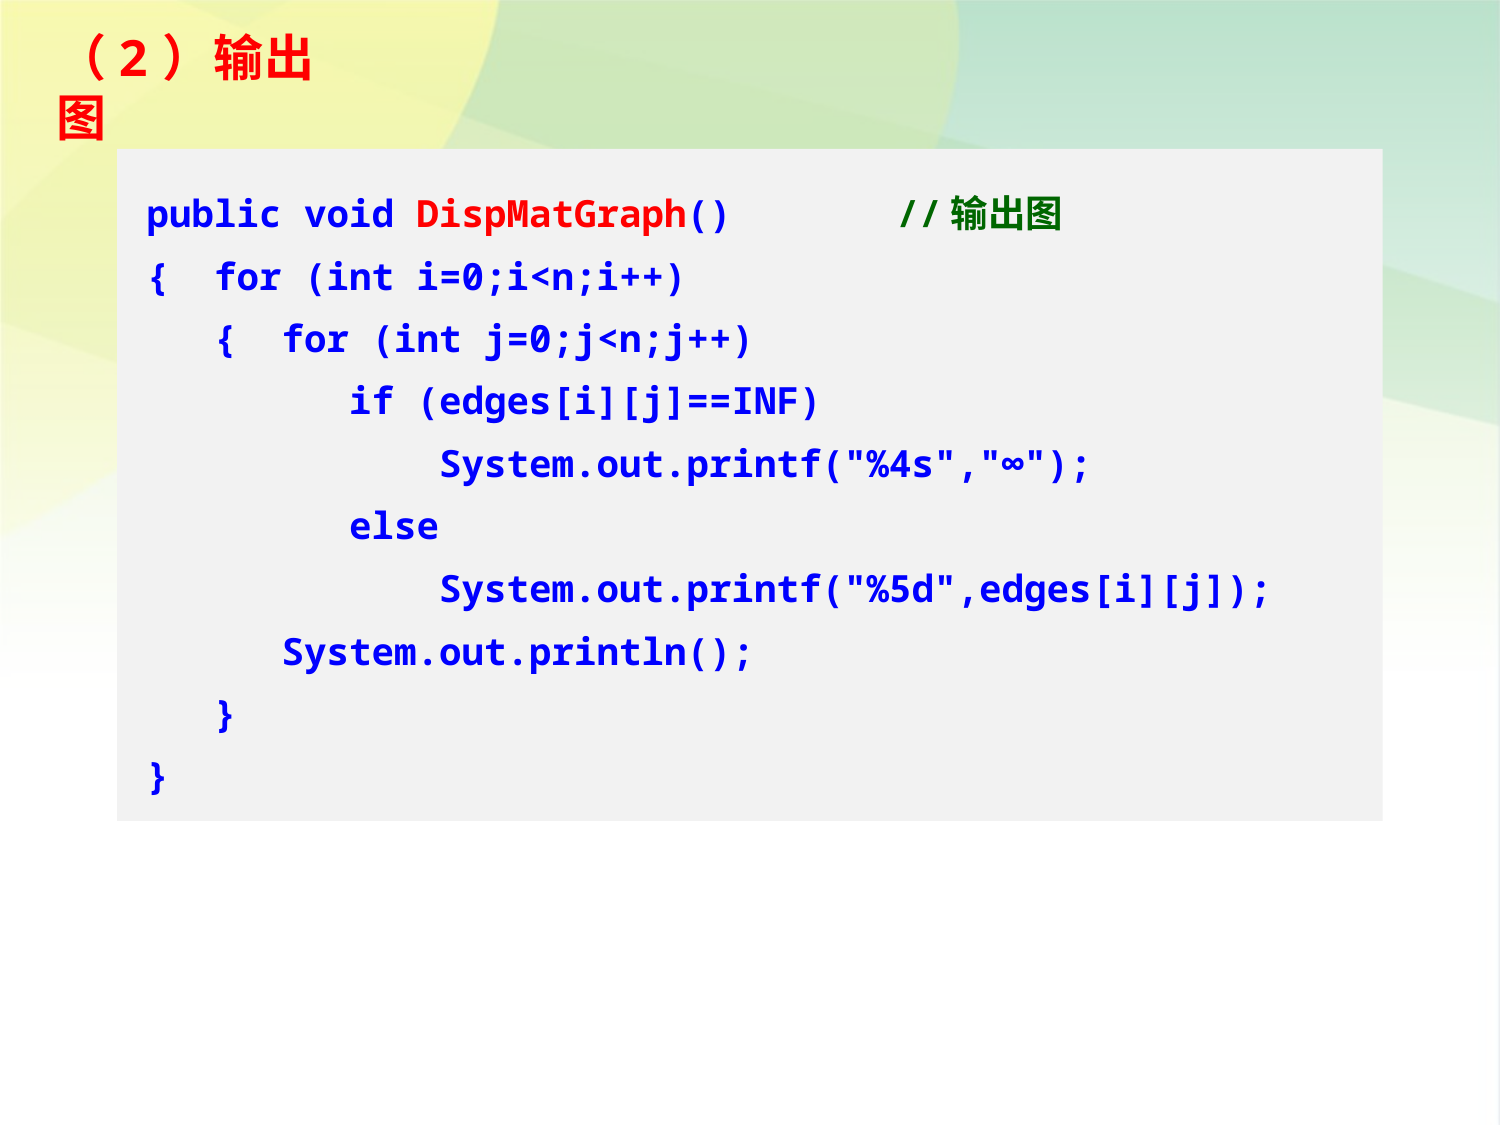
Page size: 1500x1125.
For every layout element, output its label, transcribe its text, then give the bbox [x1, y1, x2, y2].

text_box public void DispMatGraph() //输出图 { for (int i=0;i<n;i++) { for (int j=0;j<n;j++) if (edges[i][j]==INF) System.out.printf("%4s","∞"); else System.out.printf("%5d",edges[i][j]); System.out.println(); } } [115, 147, 1385, 823]
text_box （2）输出图 [41, 19, 358, 154]
